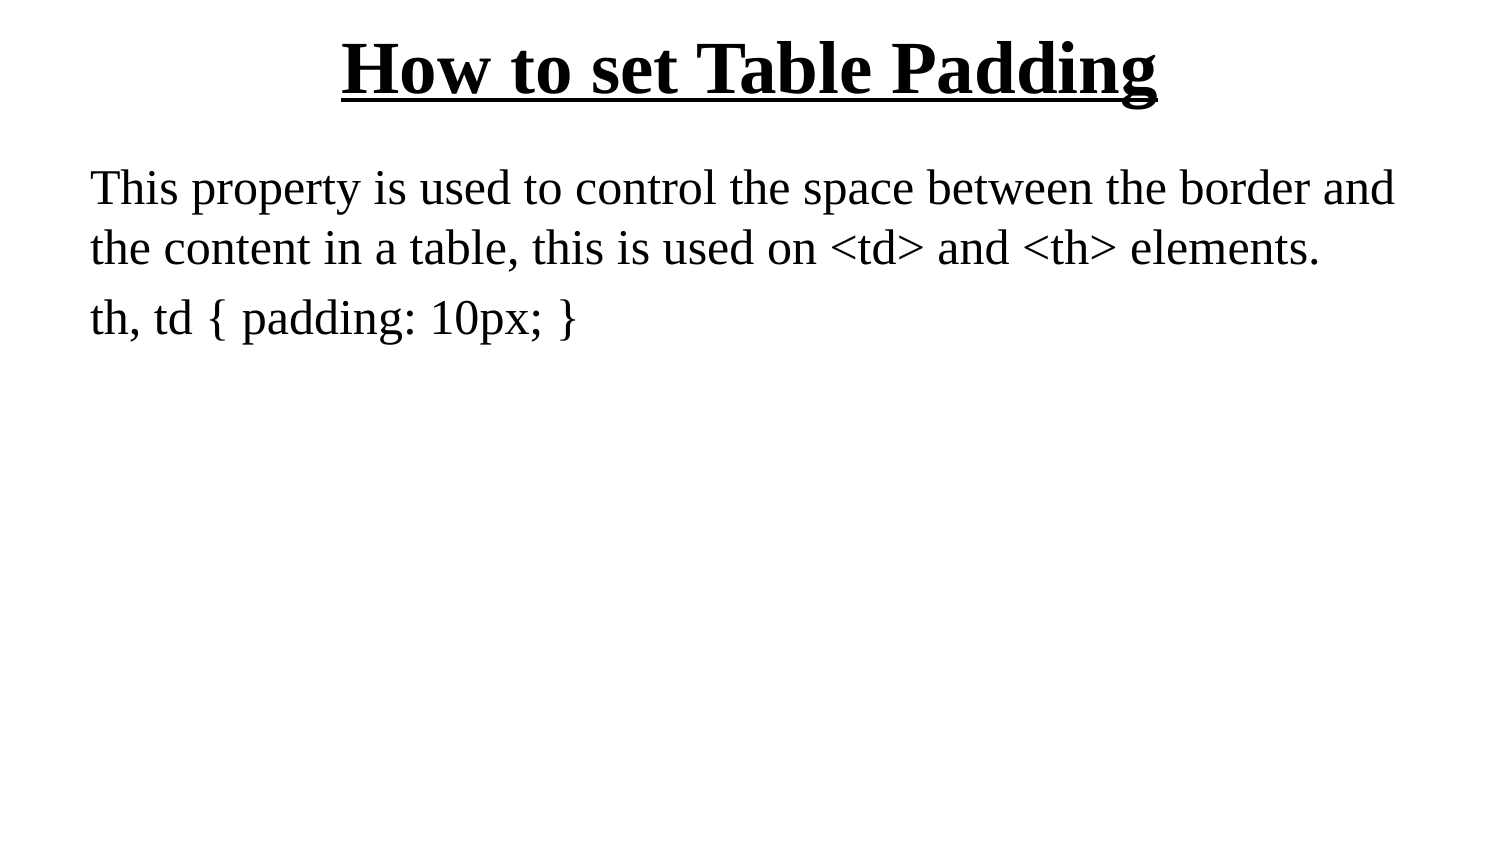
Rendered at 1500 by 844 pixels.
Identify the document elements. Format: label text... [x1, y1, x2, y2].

title How to set Table Padding [75, 0, 1425, 135]
list This property is used to control the space between the border and the content in a table, this is used on <td> and <th> elements. th, td { padding: 10px; } [75, 146, 1425, 704]
